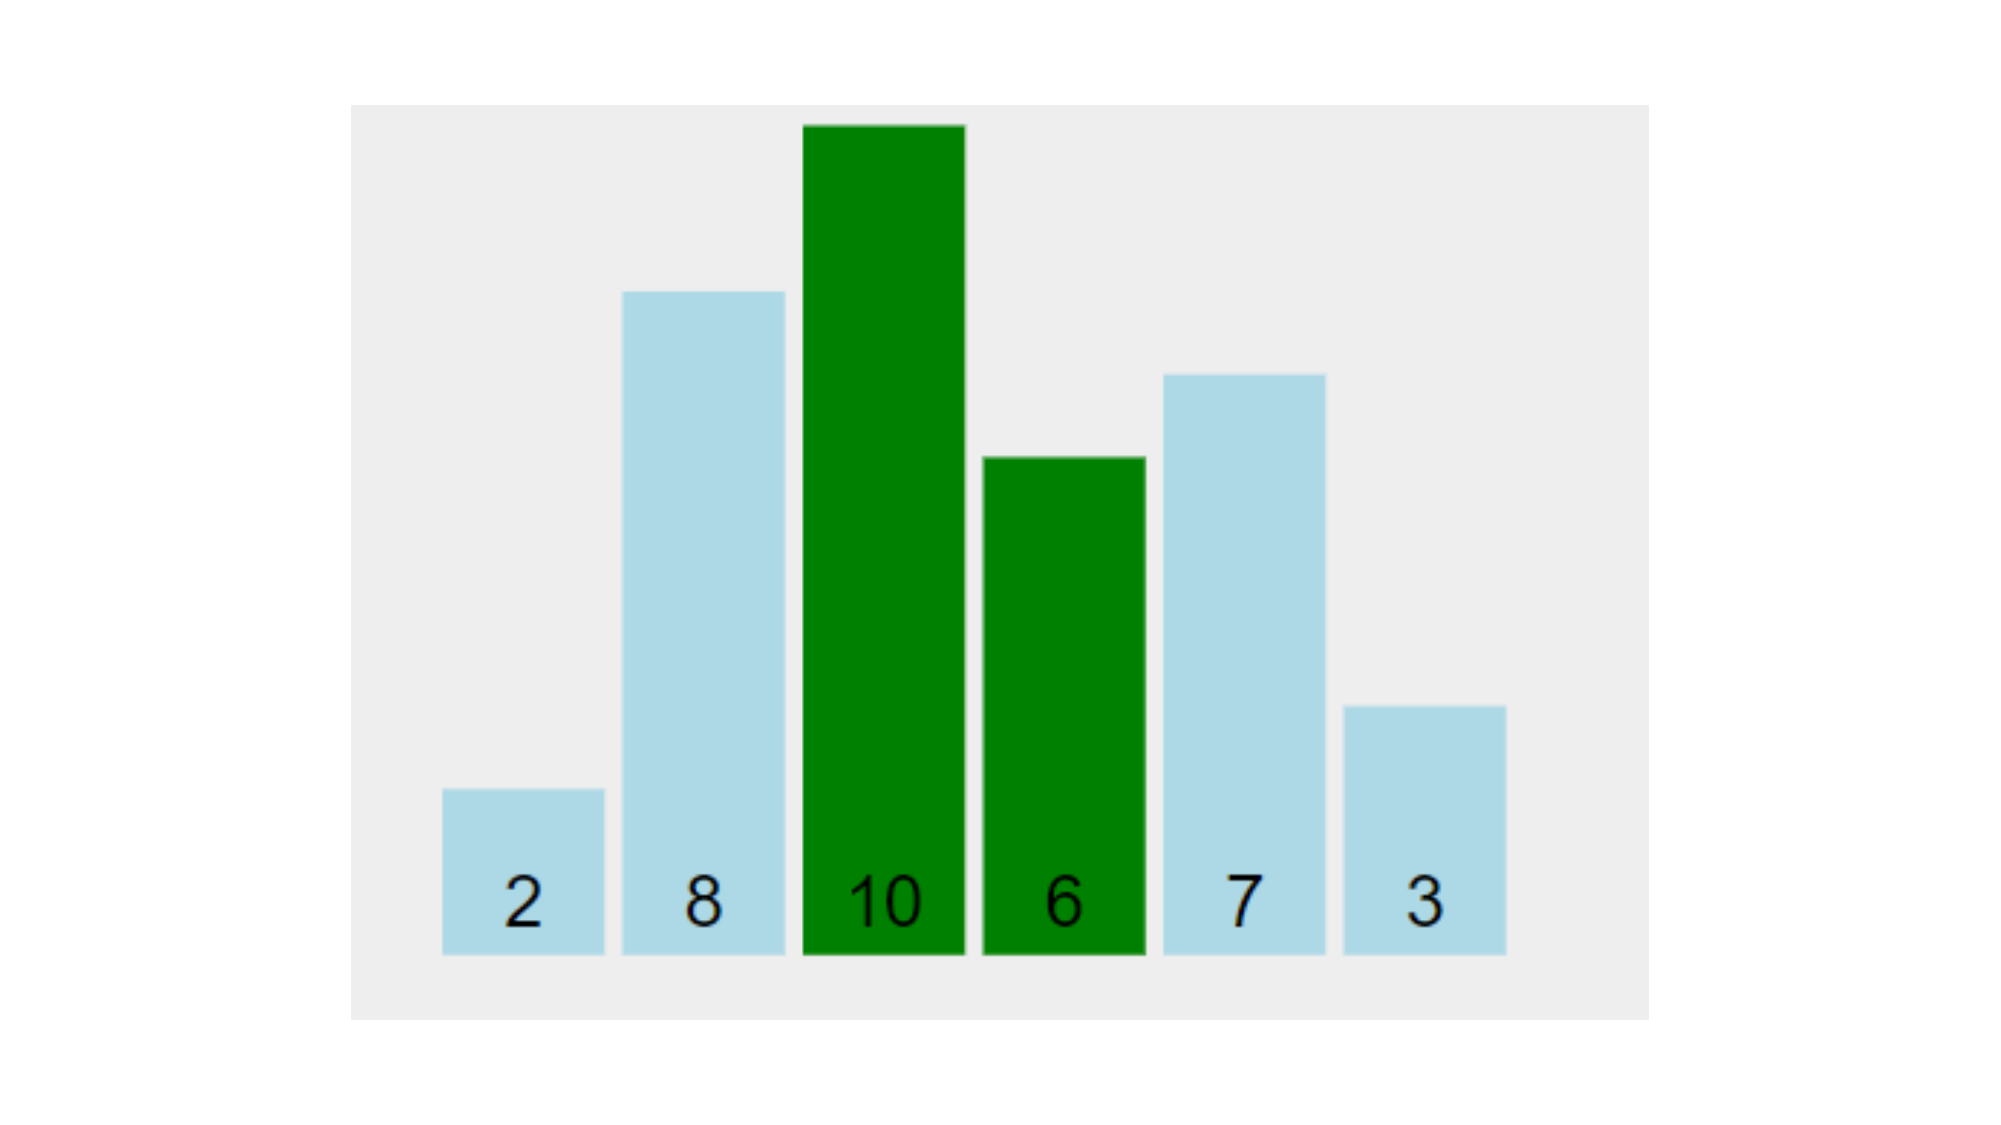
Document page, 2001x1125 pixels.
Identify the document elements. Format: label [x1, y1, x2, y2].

list [351, 105, 1649, 1020]
